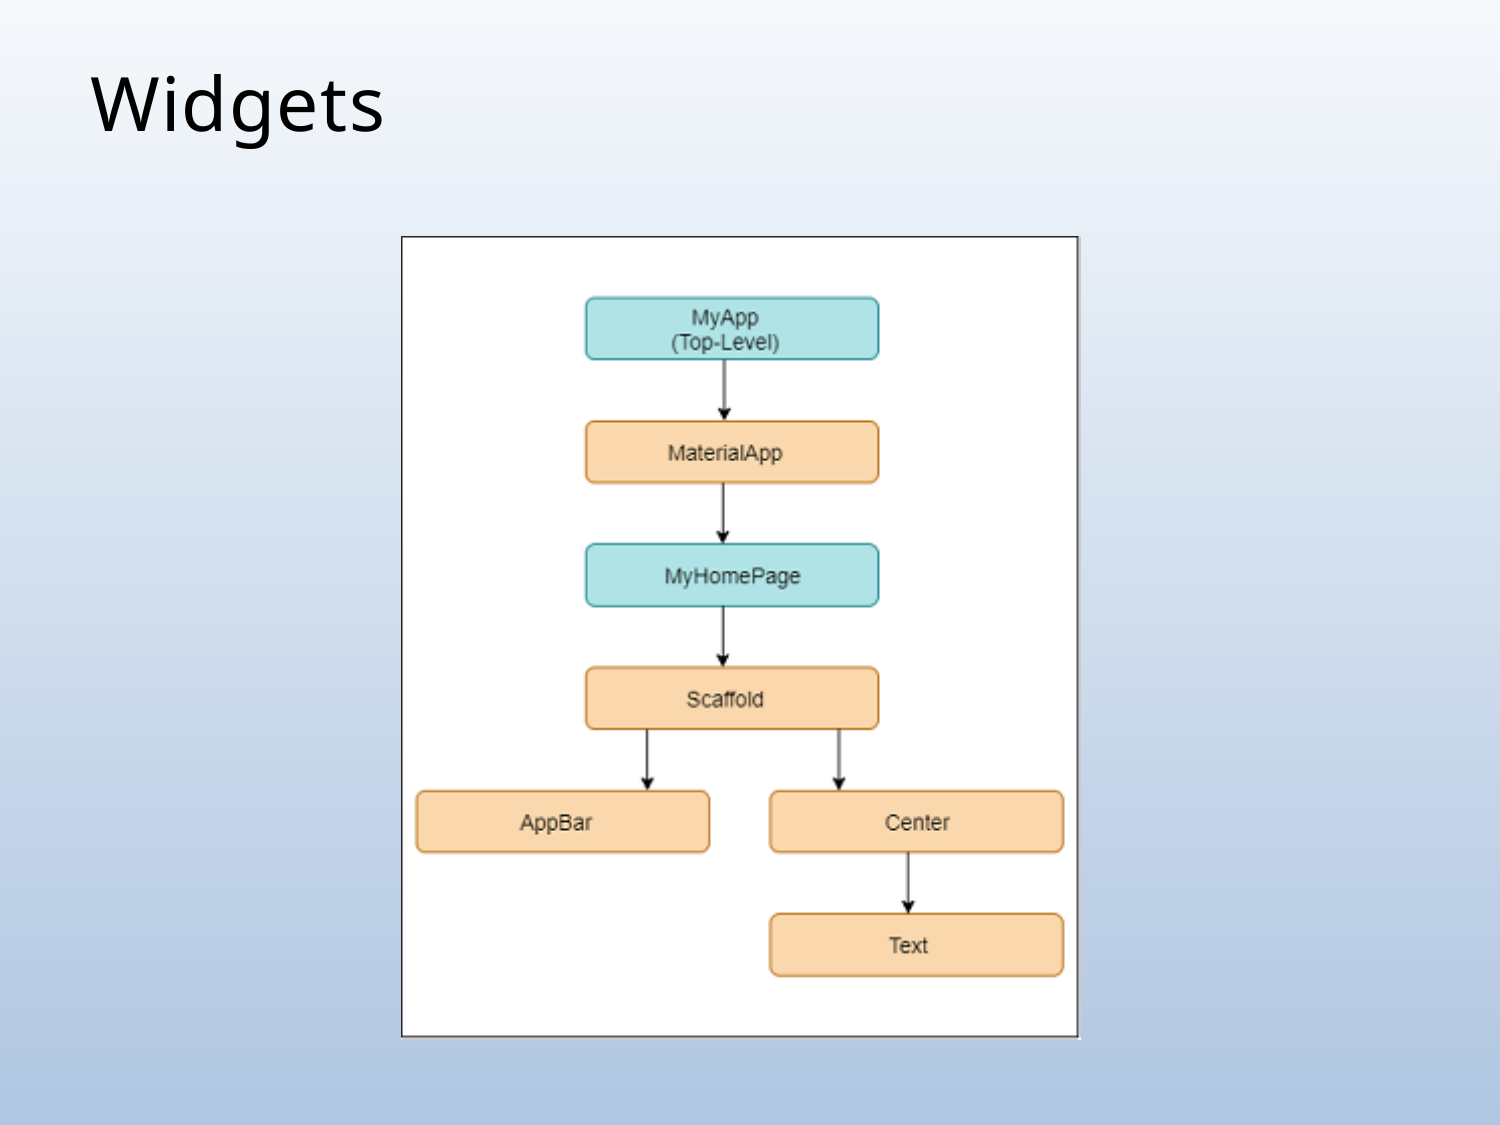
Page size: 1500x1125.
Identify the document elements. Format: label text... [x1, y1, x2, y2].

picture [401, 235, 1081, 1040]
title Widgets [0, 0, 1500, 245]
